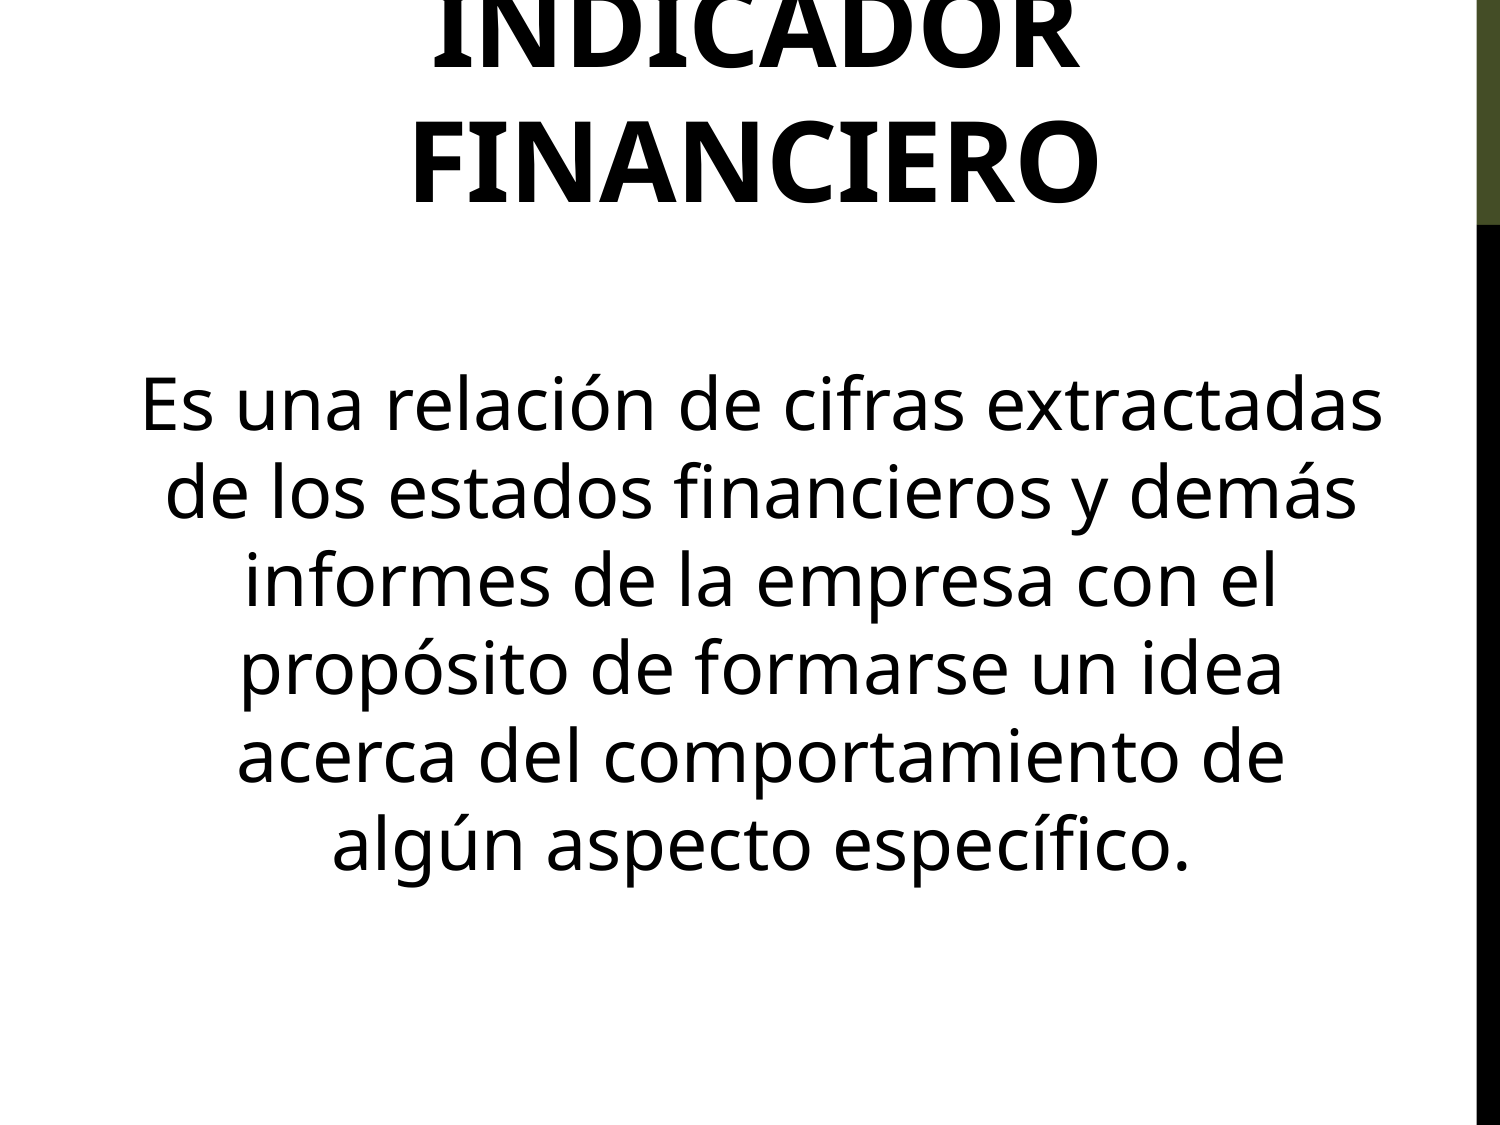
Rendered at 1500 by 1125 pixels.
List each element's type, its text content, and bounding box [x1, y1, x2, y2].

list Es una relación de cifras extractadas de los estados financieros y demás informes de la empresa con el propósito de formarse un idea acerca del comportamiento de algún aspecto específico. [123, 350, 1400, 975]
title INDICADOR FINANCIERO [75, 85, 1436, 233]
